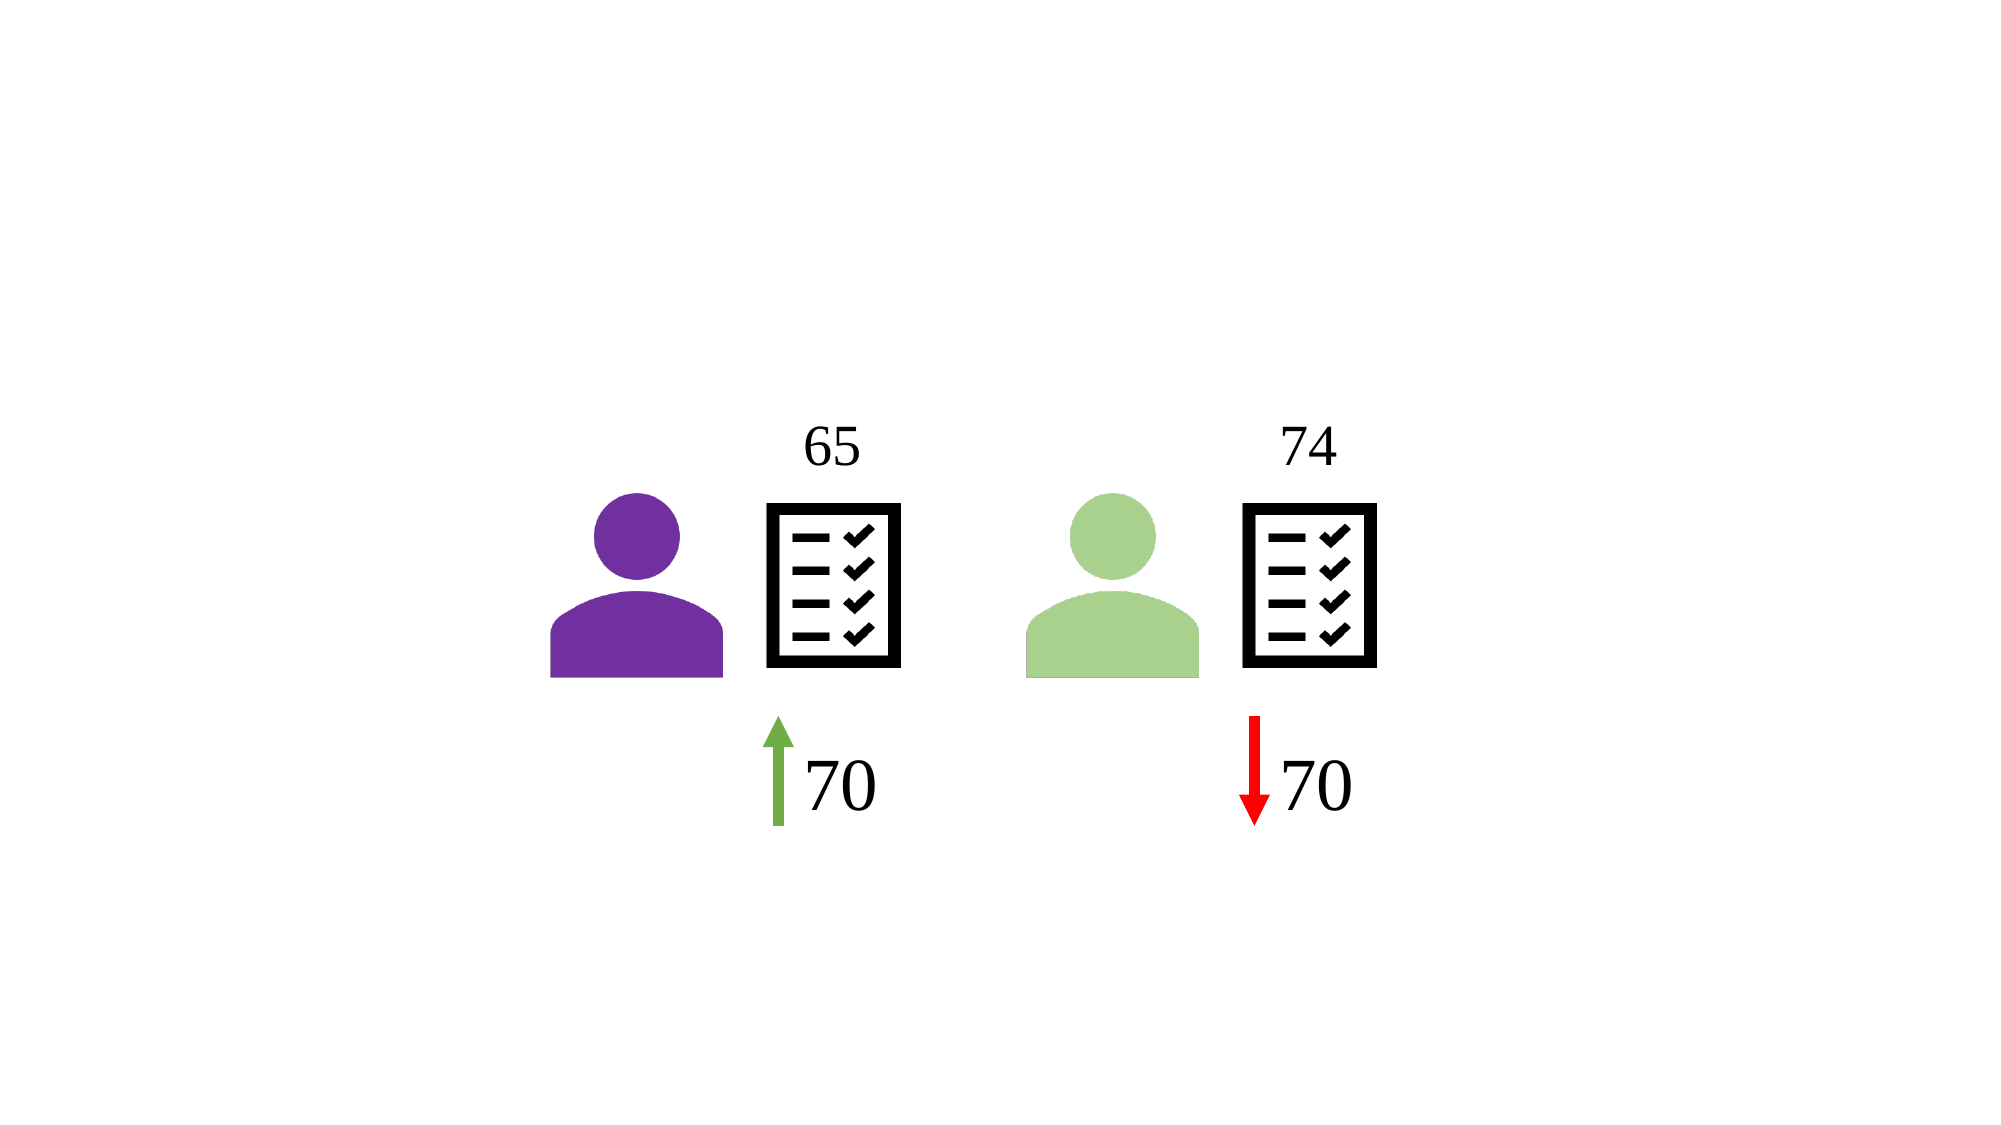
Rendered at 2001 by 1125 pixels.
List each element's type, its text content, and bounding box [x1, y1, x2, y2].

text_box 74 [1264, 400, 1355, 485]
text_box 70 [788, 727, 908, 833]
text_box 65 [788, 400, 879, 485]
picture [507, 455, 938, 715]
picture [983, 455, 1414, 715]
text_box 70 [1264, 727, 1384, 833]
